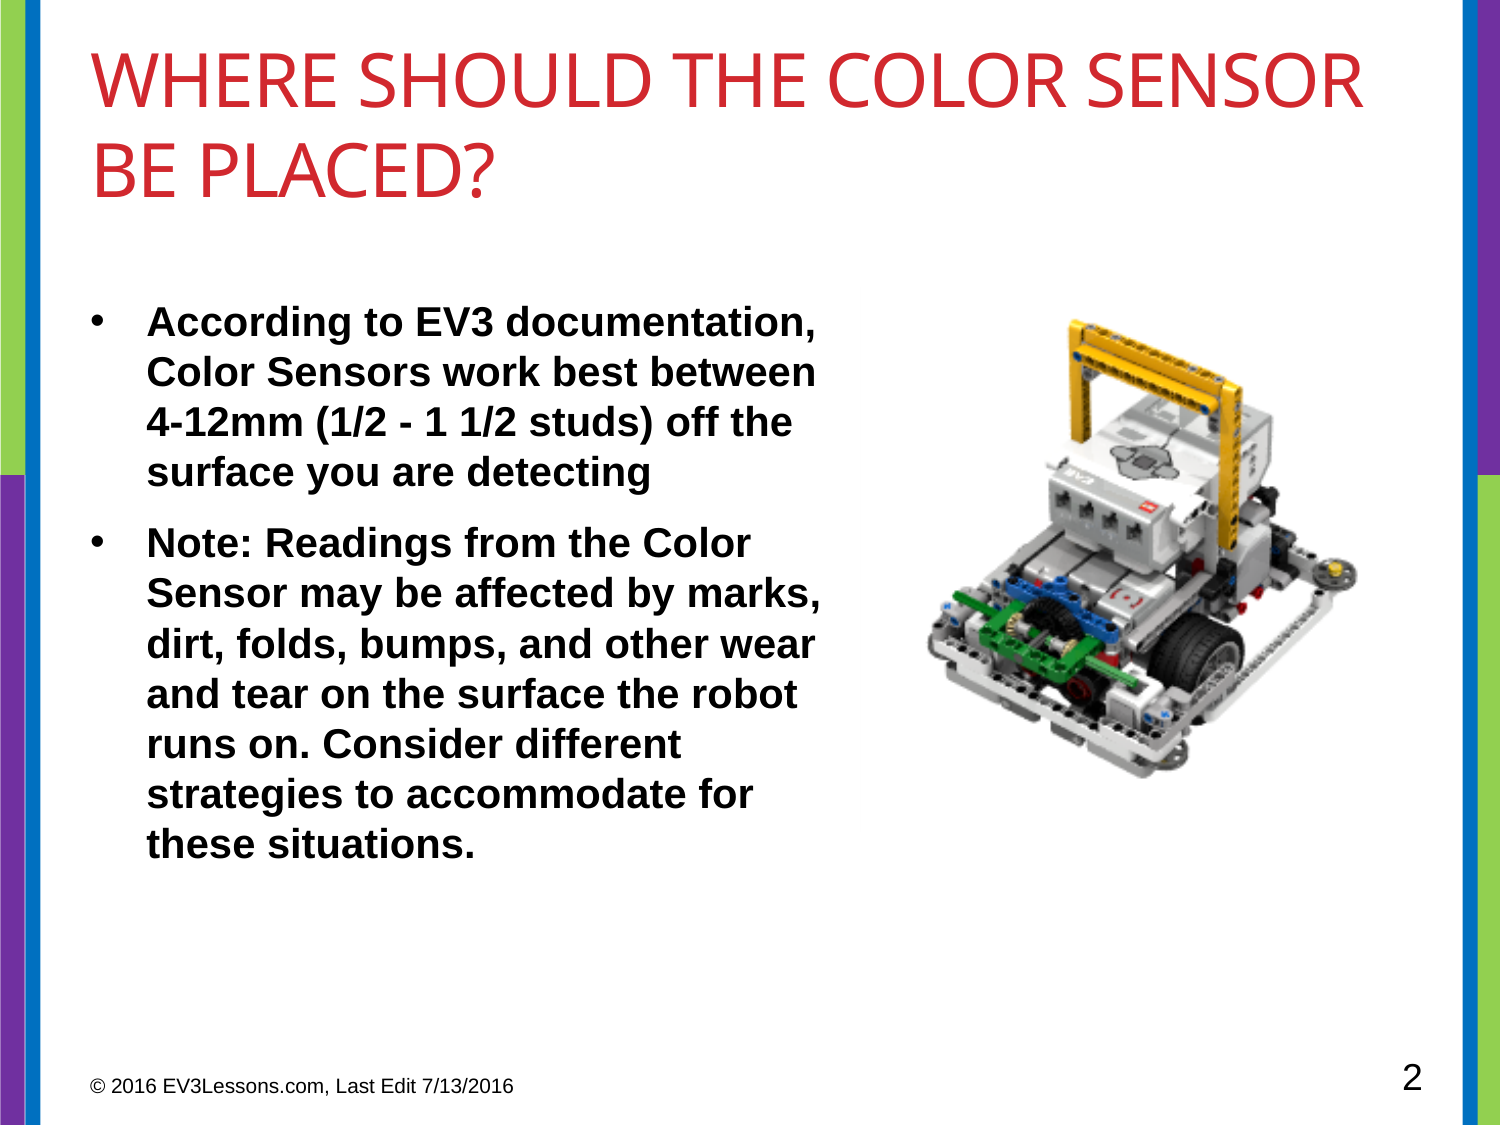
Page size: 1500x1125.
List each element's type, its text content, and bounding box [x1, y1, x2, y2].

slide_number 2 [1387, 1045, 1491, 1106]
footer © 2016 EV3Lessons.com, Last Edit 7/13/2016 [75, 1065, 638, 1112]
picture [859, 286, 1405, 833]
title WHERE SHOULD THE COLOR SENSOR BE PLACED? [75, 25, 1428, 250]
list According to EV3 documentation, Color Sensors work best between 4-12mm (1/2 - 1 1/2 studs) off the surface you are detecting Note: Readings from the Color Sensor may be affected by marks, dirt, folds, bumps, and other wear and tear on the surface the robot runs on. Consider different strategies to accommodate for these situations. [75, 287, 860, 1046]
